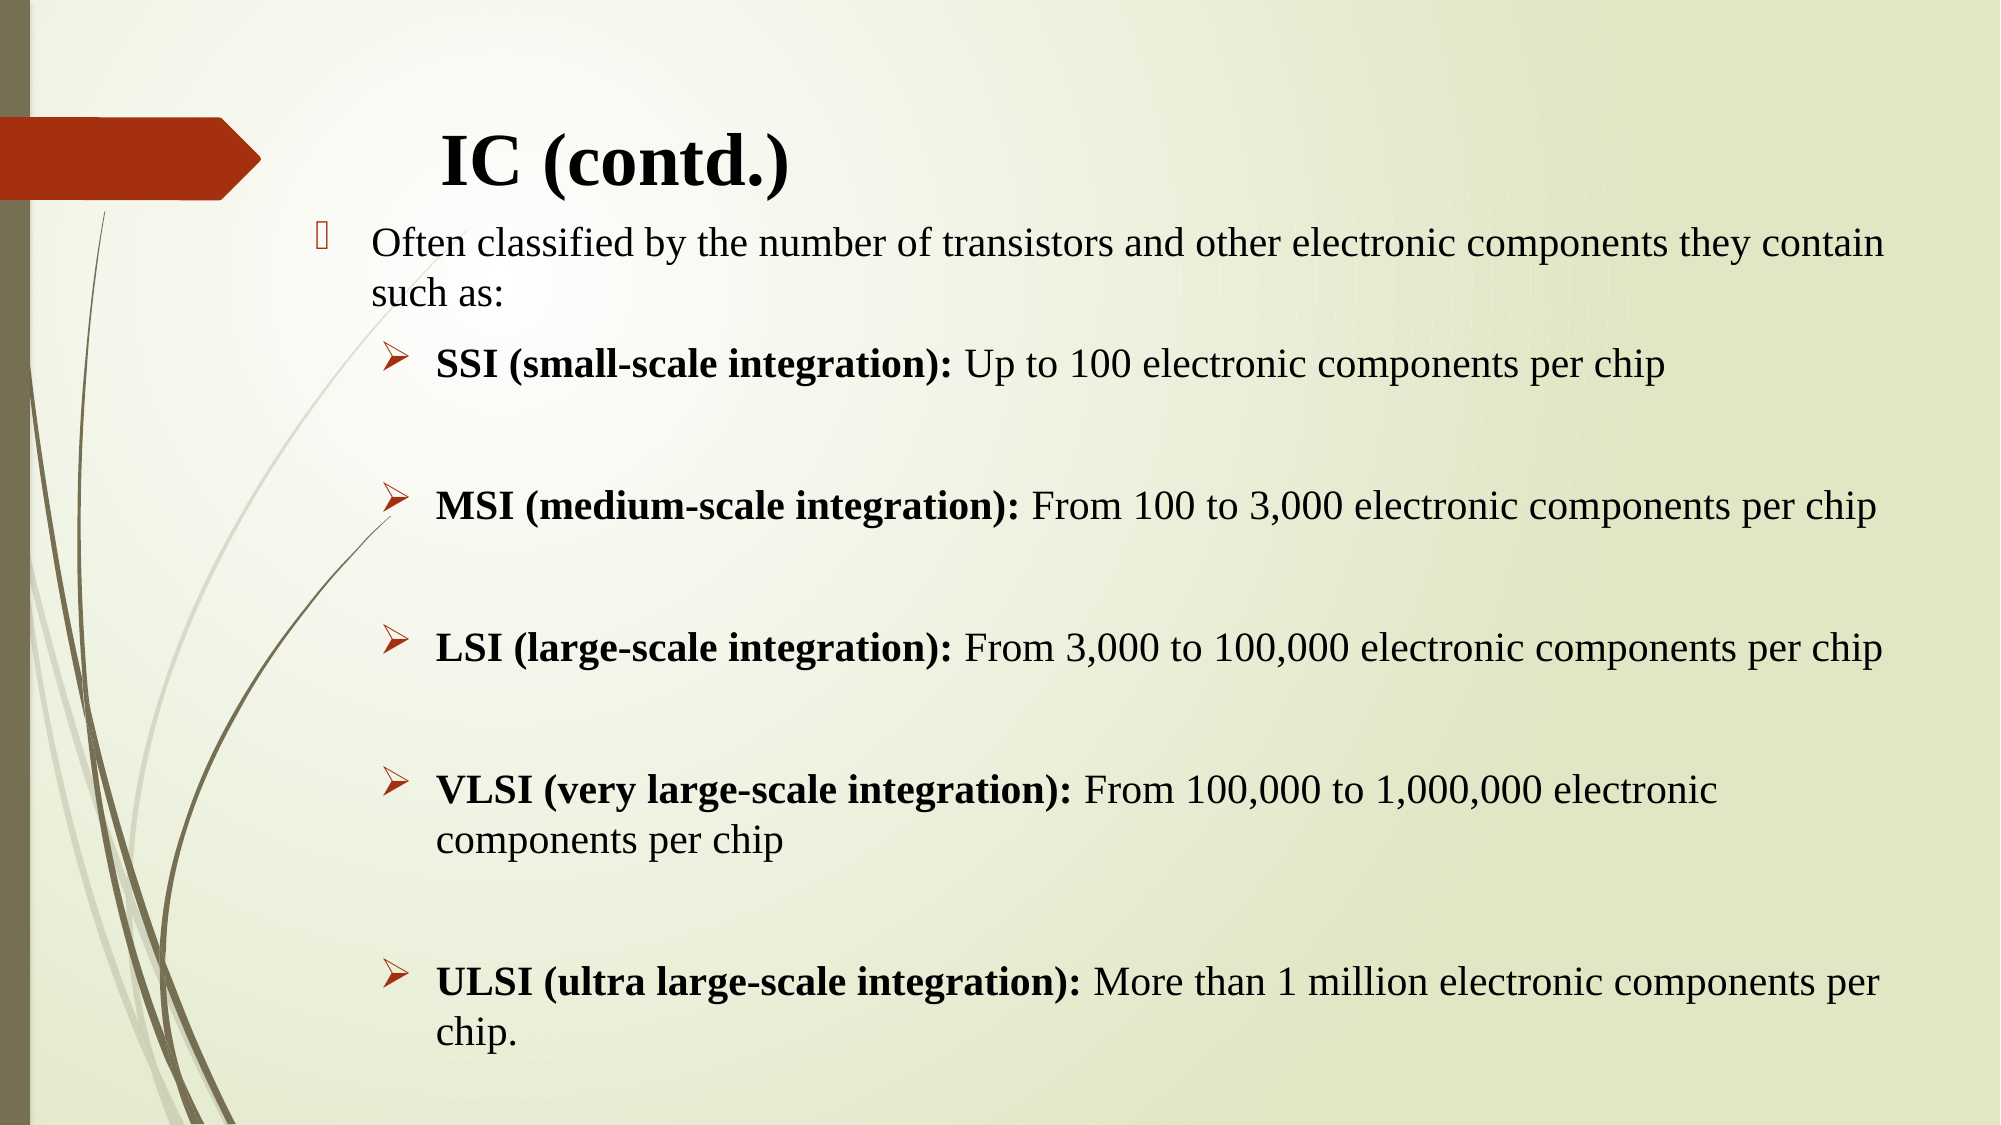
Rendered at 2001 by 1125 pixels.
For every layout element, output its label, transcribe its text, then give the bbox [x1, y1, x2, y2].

title IC (contd.) [425, 102, 1888, 207]
list Often classified by the number of transistors and other electronic components they contain such as: SSI (small-scale integration): Up to 100 electronic components per chip MSI (medium-scale integration): From 100 to 3,000 electronic components per chip LSI (large-scale integration): From 3,000 to 100,000 electronic components per chip VLSI (very large-scale integration): From 100,000 to 1,000,000 electronic components per chip ULSI (ultra large-scale integration): More than 1 million electronic components per chip. [300, 207, 1917, 1068]
